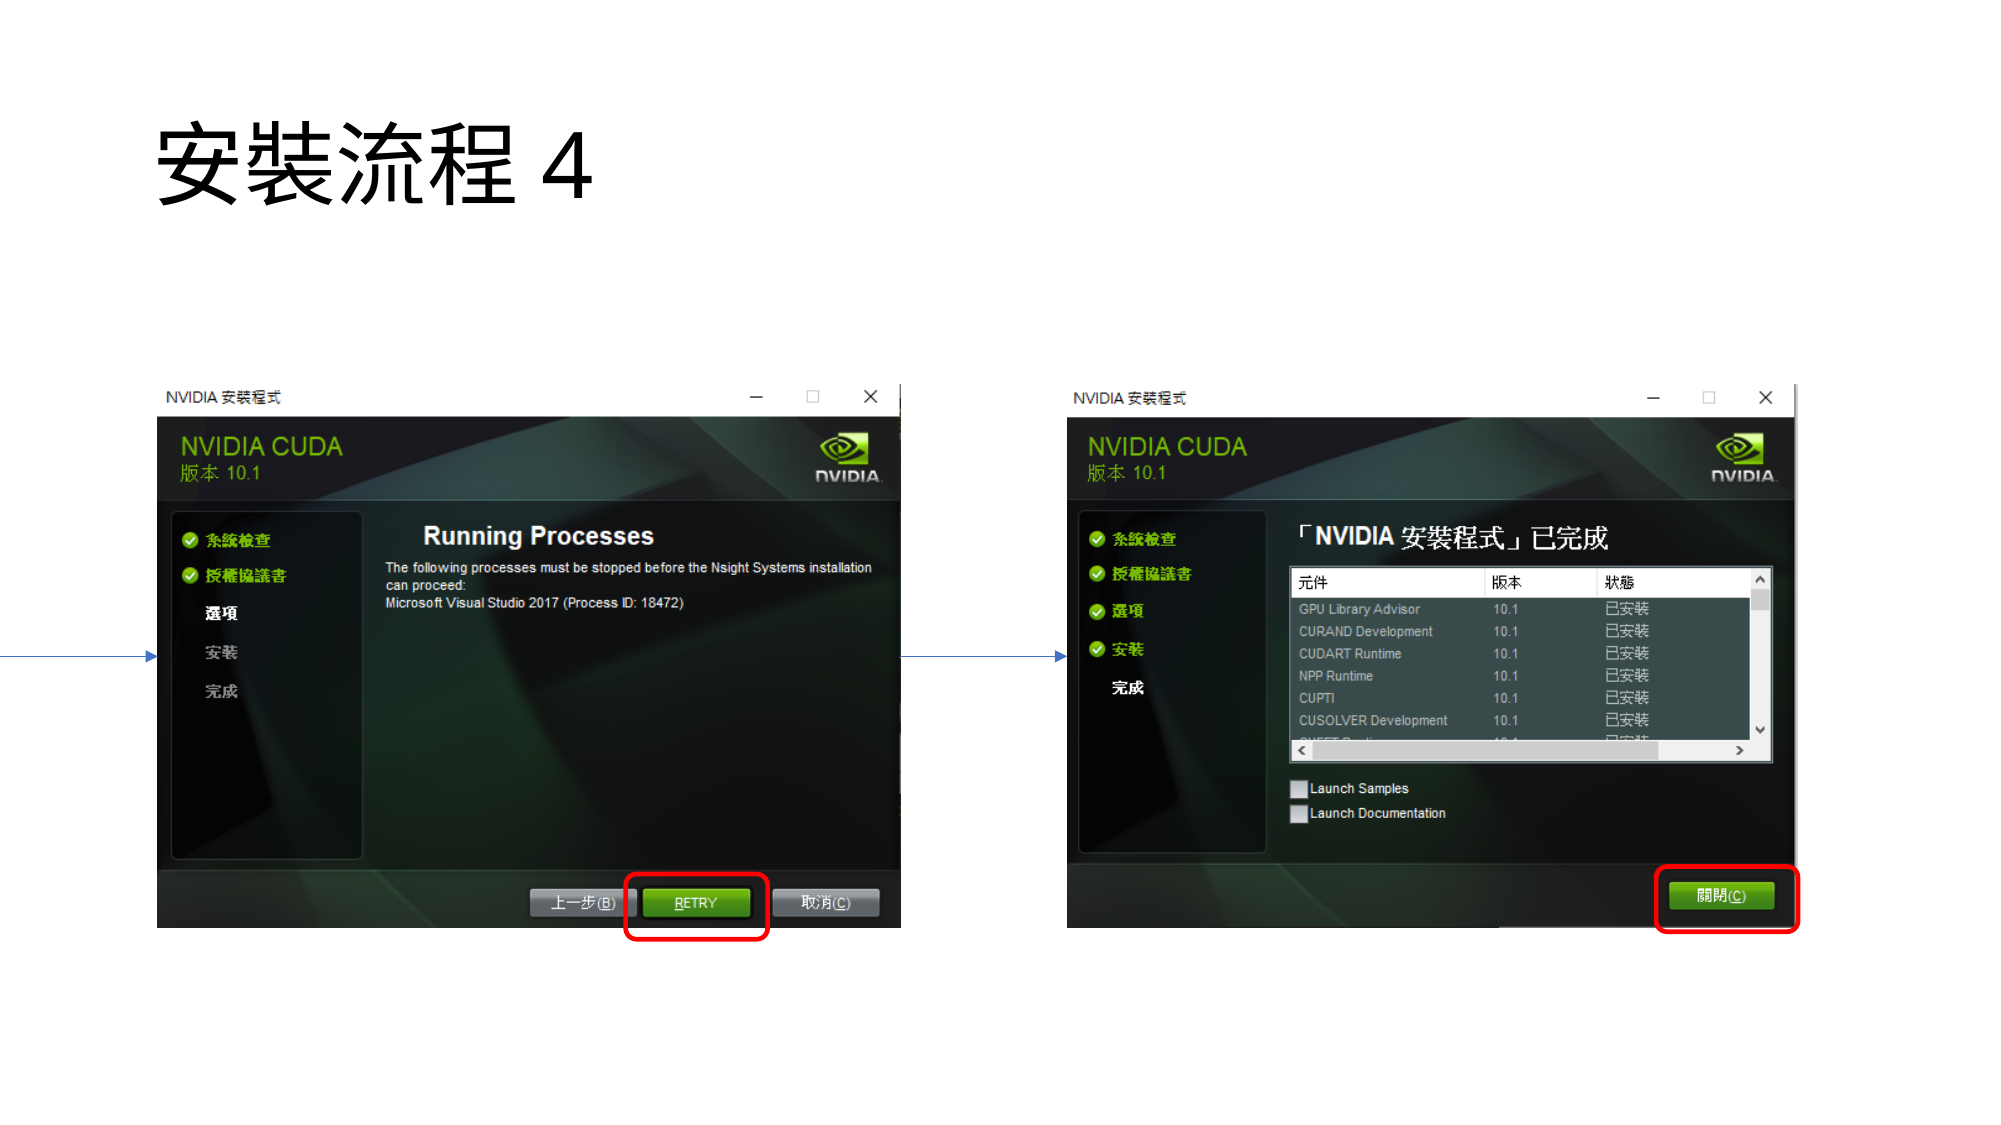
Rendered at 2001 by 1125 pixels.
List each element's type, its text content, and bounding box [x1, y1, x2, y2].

text_box [1657, 928, 1797, 933]
text_box [624, 928, 769, 941]
title 安裝流程4 [137, 59, 1863, 278]
picture [1067, 384, 1798, 928]
picture [157, 384, 901, 928]
